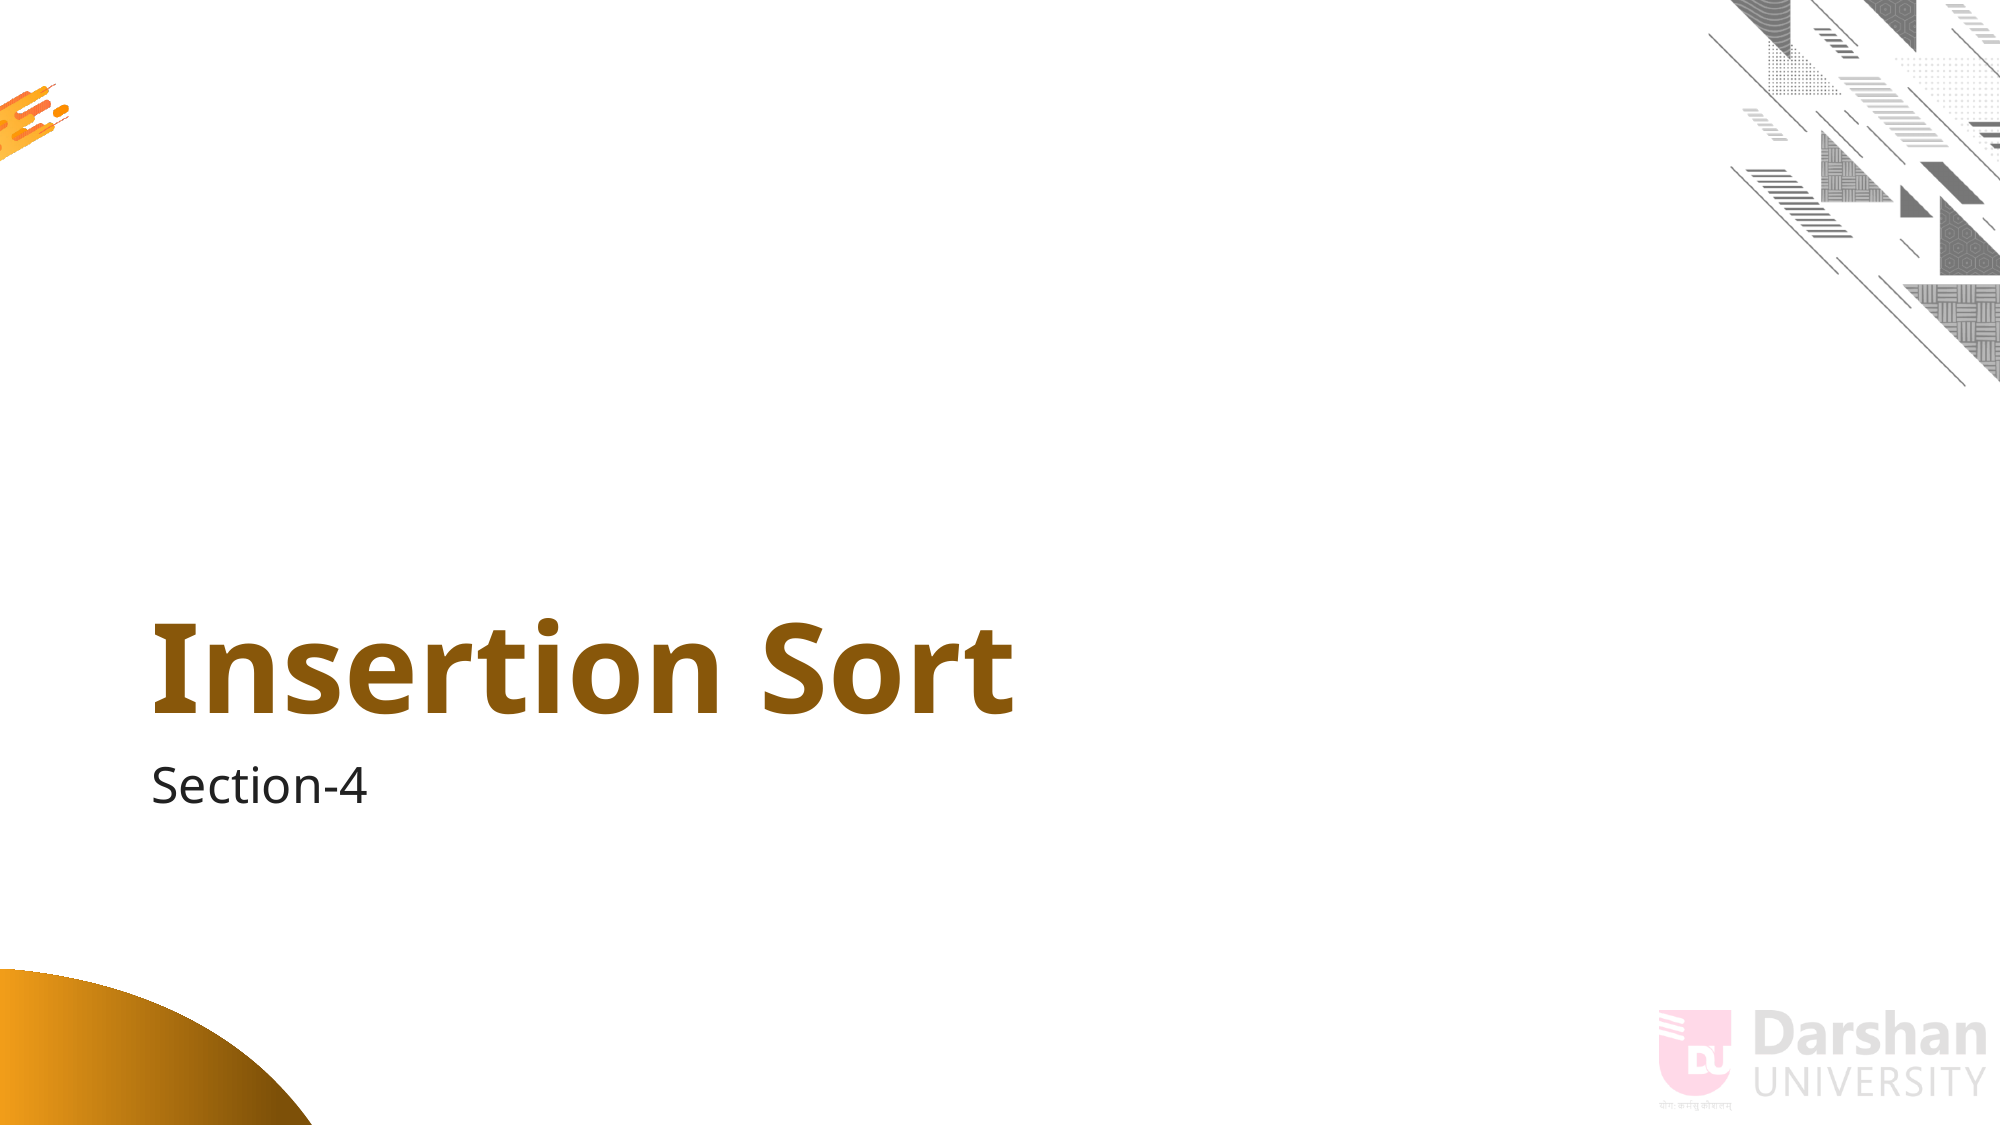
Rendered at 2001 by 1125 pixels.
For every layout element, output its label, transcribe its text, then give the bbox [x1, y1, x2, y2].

list Section-4 [136, 752, 1862, 999]
picture [0, 65, 90, 193]
title Insertion Sort [136, 280, 1924, 749]
